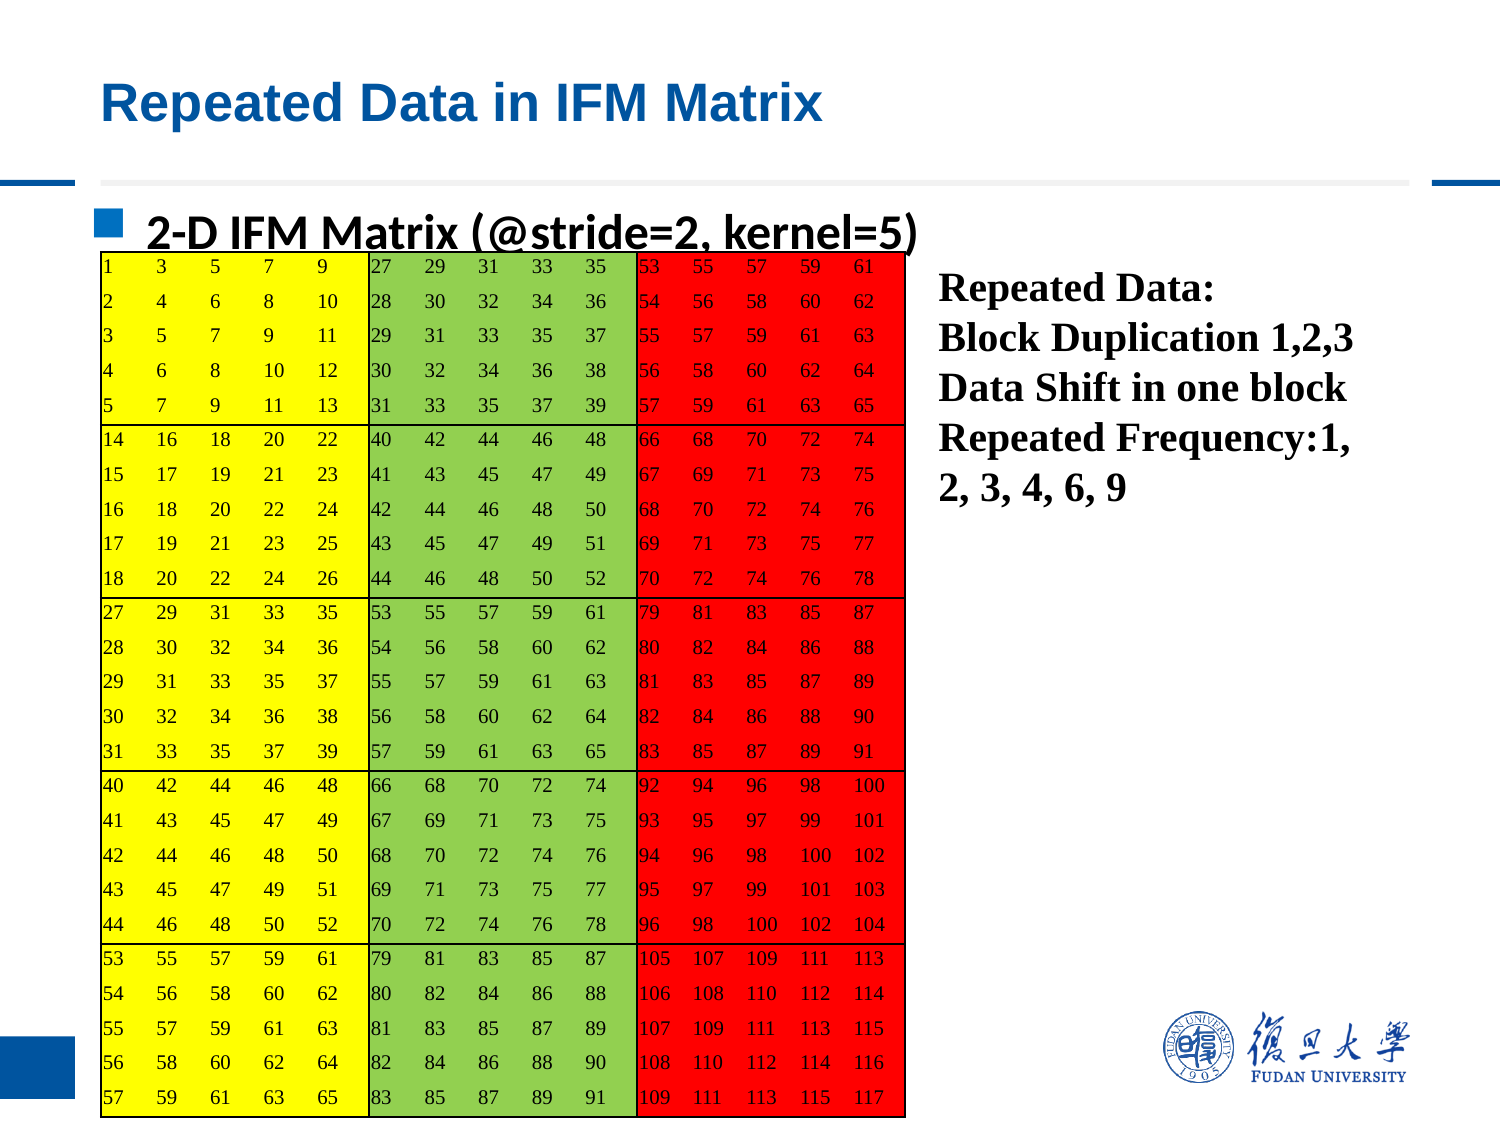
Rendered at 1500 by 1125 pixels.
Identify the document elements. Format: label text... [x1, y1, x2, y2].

table_cell 86 [476, 1048, 530, 1083]
table_cell 77 [851, 529, 904, 564]
table_cell 39 [583, 391, 636, 424]
table_cell 41 [102, 806, 154, 840]
table_cell 38 [315, 702, 368, 737]
table_cell 47 [530, 460, 583, 494]
table_cell 41 [370, 460, 422, 494]
table_cell 109 [691, 1014, 744, 1048]
table_cell 46 [154, 910, 208, 943]
table_cell 34 [262, 633, 315, 667]
table_cell 64 [851, 356, 904, 391]
table_cell 88 [530, 1048, 583, 1083]
table_cell 110 [691, 1048, 744, 1083]
table_cell 36 [315, 633, 368, 667]
table_cell 112 [798, 979, 851, 1014]
table_cell 78 [583, 910, 636, 943]
table_cell 57 [370, 737, 422, 770]
table_cell 82 [422, 979, 476, 1014]
table_cell 91 [583, 1083, 636, 1116]
table_cell 70 [476, 772, 530, 806]
table_cell 36 [583, 287, 636, 321]
table_cell 11 [315, 321, 368, 356]
table_cell 48 [583, 426, 636, 460]
table_header 61 [851, 253, 904, 287]
table_cell 32 [208, 633, 262, 667]
table_cell 48 [315, 772, 368, 806]
table_cell 58 [154, 1048, 208, 1083]
table_cell 71 [691, 529, 744, 564]
table_cell 85 [476, 1014, 530, 1048]
table_cell 88 [798, 702, 851, 737]
table_cell 86 [744, 702, 798, 737]
table_cell 46 [208, 840, 262, 875]
table_cell 57 [691, 321, 744, 356]
table_cell 99 [798, 806, 851, 840]
table_cell 32 [422, 356, 476, 391]
table_cell 84 [476, 979, 530, 1014]
table_cell 56 [691, 287, 744, 321]
table_cell 84 [691, 702, 744, 737]
table_cell 114 [851, 979, 904, 1014]
table_cell 68 [691, 426, 744, 460]
table_cell 37 [583, 321, 636, 356]
table_cell 73 [798, 460, 851, 494]
table_cell 54 [370, 633, 422, 667]
table_cell 107 [691, 945, 744, 979]
table_cell 72 [476, 840, 530, 875]
table_cell 16 [154, 426, 208, 460]
table_header 29 [422, 253, 476, 287]
table_header 53 [638, 253, 691, 287]
table_cell 59 [744, 321, 798, 356]
table_cell 57 [638, 391, 691, 424]
table_cell 70 [638, 564, 691, 597]
table_cell 106 [638, 979, 691, 1014]
table_cell 18 [102, 564, 154, 597]
table_cell 50 [583, 494, 636, 529]
table_cell 46 [476, 494, 530, 529]
table_cell 88 [851, 633, 904, 667]
table_cell 46 [262, 772, 315, 806]
table_cell 35 [208, 737, 262, 770]
table_cell 69 [422, 806, 476, 840]
table_cell 108 [638, 1048, 691, 1083]
table_cell 59 [154, 1083, 208, 1116]
table_cell 24 [262, 564, 315, 597]
table_cell 43 [370, 529, 422, 564]
table_cell 102 [798, 910, 851, 943]
table_cell 66 [370, 772, 422, 806]
table_cell 85 [798, 599, 851, 633]
table_cell 72 [530, 772, 583, 806]
table_header 1 [102, 253, 154, 287]
table_cell 59 [208, 1014, 262, 1048]
table_cell 81 [638, 667, 691, 702]
table_cell 20 [262, 426, 315, 460]
table_cell 110 [744, 979, 798, 1014]
table_cell 100 [798, 840, 851, 875]
picture [1247, 1011, 1410, 1083]
table_cell 83 [370, 1083, 422, 1116]
table_cell 45 [154, 875, 208, 910]
table_cell 60 [530, 633, 583, 667]
table_cell 37 [315, 667, 368, 702]
table_cell 99 [744, 875, 798, 910]
table_cell 108 [691, 979, 744, 1014]
table_cell 5 [102, 391, 154, 424]
table_cell 57 [422, 667, 476, 702]
table_cell 54 [638, 287, 691, 321]
table_cell 75 [583, 806, 636, 840]
table_cell 68 [370, 840, 422, 875]
table_cell 102 [851, 840, 904, 875]
table_cell 22 [315, 426, 368, 460]
table_cell 72 [691, 564, 744, 597]
table_cell 67 [370, 806, 422, 840]
table_cell 57 [102, 1083, 154, 1116]
table_cell 86 [530, 979, 583, 1014]
table_cell 62 [798, 356, 851, 391]
table_cell 62 [583, 633, 636, 667]
table_cell 97 [691, 875, 744, 910]
table_cell 63 [583, 667, 636, 702]
table_cell 89 [851, 667, 904, 702]
table_cell 48 [262, 840, 315, 875]
table_cell 83 [638, 737, 691, 770]
table_cell 34 [476, 356, 530, 391]
table_cell 12 [315, 356, 368, 391]
table_cell 23 [315, 460, 368, 494]
table_cell 48 [208, 910, 262, 943]
table_cell 29 [370, 321, 422, 356]
table_header 27 [370, 253, 422, 287]
table_cell 18 [208, 426, 262, 460]
table_cell 57 [154, 1014, 208, 1048]
table_cell 74 [530, 840, 583, 875]
table_header 7 [262, 253, 315, 287]
table_cell 31 [422, 321, 476, 356]
table_cell 93 [638, 806, 691, 840]
table_header 57 [744, 253, 798, 287]
table_header 5 [208, 253, 262, 287]
table_cell 89 [530, 1083, 583, 1116]
table_cell 61 [208, 1083, 262, 1116]
table_cell 21 [262, 460, 315, 494]
table_cell 49 [315, 806, 368, 840]
table_cell 4 [154, 287, 208, 321]
table_cell 52 [315, 910, 368, 943]
table_cell 30 [102, 702, 154, 737]
table_cell 19 [154, 529, 208, 564]
table_cell 13 [315, 391, 368, 424]
table_cell 44 [208, 772, 262, 806]
table_cell 6 [208, 287, 262, 321]
table_cell 37 [262, 737, 315, 770]
table_cell 113 [851, 945, 904, 979]
table_cell 47 [208, 875, 262, 910]
table_cell 87 [583, 945, 636, 979]
table_cell 31 [154, 667, 208, 702]
table_cell 94 [691, 772, 744, 806]
table_cell 60 [476, 702, 530, 737]
table_cell 9 [208, 391, 262, 424]
table_cell 83 [744, 599, 798, 633]
table_cell 76 [851, 494, 904, 529]
text_box 2-D IFM Matrix (@stride=2, kernel=5) [75, 168, 1410, 268]
table_cell 56 [154, 979, 208, 1014]
table_cell 5 [154, 321, 208, 356]
table_cell 113 [744, 1083, 798, 1116]
table_cell 112 [744, 1048, 798, 1083]
table_cell 27 [102, 599, 154, 633]
table_cell 73 [530, 806, 583, 840]
table_cell 48 [476, 564, 530, 597]
table_cell 53 [102, 945, 154, 979]
table_cell 74 [798, 494, 851, 529]
table_cell 61 [262, 1014, 315, 1048]
table_cell 9 [262, 321, 315, 356]
table_cell 28 [370, 287, 422, 321]
table_cell 14 [102, 426, 154, 460]
table_cell 85 [744, 667, 798, 702]
table_cell 71 [422, 875, 476, 910]
table_cell 96 [638, 910, 691, 943]
table_cell 87 [798, 667, 851, 702]
table_cell 79 [638, 599, 691, 633]
table_cell 81 [422, 945, 476, 979]
table_cell 82 [370, 1048, 422, 1083]
table_cell 8 [262, 287, 315, 321]
table_cell 63 [798, 391, 851, 424]
table_cell 59 [530, 599, 583, 633]
table_cell 88 [583, 979, 636, 1014]
table_cell 62 [851, 287, 904, 321]
table_cell 62 [262, 1048, 315, 1083]
table_cell 57 [476, 599, 530, 633]
table_cell 80 [638, 633, 691, 667]
table_cell 71 [476, 806, 530, 840]
table_cell 72 [744, 494, 798, 529]
table_cell 31 [208, 599, 262, 633]
table_cell 115 [851, 1014, 904, 1048]
table_cell 92 [638, 772, 691, 806]
table_header 33 [530, 253, 583, 287]
table_cell 65 [851, 391, 904, 424]
table_cell 10 [262, 356, 315, 391]
table_cell 98 [798, 772, 851, 806]
table_cell 86 [798, 633, 851, 667]
table_cell 60 [208, 1048, 262, 1083]
table_cell 76 [530, 910, 583, 943]
table_cell 115 [798, 1083, 851, 1116]
table_cell 56 [370, 702, 422, 737]
table_cell 20 [208, 494, 262, 529]
table_cell 51 [315, 875, 368, 910]
table_cell 73 [744, 529, 798, 564]
table_cell 54 [102, 979, 154, 1014]
table_cell 17 [102, 529, 154, 564]
table_header 59 [798, 253, 851, 287]
table_cell 61 [476, 737, 530, 770]
table_cell 10 [315, 287, 368, 321]
table_cell 52 [583, 564, 636, 597]
table_cell 91 [851, 737, 904, 770]
table_cell 59 [476, 667, 530, 702]
table_cell 55 [638, 321, 691, 356]
table_cell 58 [422, 702, 476, 737]
table_cell 58 [691, 356, 744, 391]
table_cell 36 [530, 356, 583, 391]
table_cell 36 [262, 702, 315, 737]
table_cell 40 [370, 426, 422, 460]
table_cell 18 [154, 494, 208, 529]
table_cell 29 [102, 667, 154, 702]
table_cell 55 [422, 599, 476, 633]
table_cell 29 [154, 599, 208, 633]
table_cell 62 [530, 702, 583, 737]
table_cell 116 [851, 1048, 904, 1083]
table_cell 87 [744, 737, 798, 770]
table_cell 3 [102, 321, 154, 356]
table_cell 77 [583, 875, 636, 910]
table_cell 90 [583, 1048, 636, 1083]
table_cell 58 [208, 979, 262, 1014]
table_cell 6 [154, 356, 208, 391]
table_cell 44 [102, 910, 154, 943]
table_cell 83 [422, 1014, 476, 1048]
table_cell 49 [262, 875, 315, 910]
table_cell 15 [102, 460, 154, 494]
table_cell 45 [476, 460, 530, 494]
table_cell 40 [102, 772, 154, 806]
table_cell 25 [315, 529, 368, 564]
table_cell 61 [530, 667, 583, 702]
table_cell 66 [638, 426, 691, 460]
table_cell 109 [638, 1083, 691, 1116]
table_cell 33 [422, 391, 476, 424]
table_cell 7 [208, 321, 262, 356]
table_cell 33 [208, 667, 262, 702]
table_cell 76 [583, 840, 636, 875]
table_cell 103 [851, 875, 904, 910]
table_header 35 [583, 253, 636, 287]
table_cell 34 [208, 702, 262, 737]
table_cell 43 [422, 460, 476, 494]
table_cell 69 [638, 529, 691, 564]
table_cell 70 [370, 910, 422, 943]
table_cell 85 [422, 1083, 476, 1116]
table_cell 56 [102, 1048, 154, 1083]
table_cell 44 [154, 840, 208, 875]
slide_number [0, 1036, 76, 1100]
table_cell 64 [315, 1048, 368, 1083]
table_cell 81 [370, 1014, 422, 1048]
table_cell 89 [798, 737, 851, 770]
table_cell 46 [422, 564, 476, 597]
table_cell 28 [102, 633, 154, 667]
table_cell 114 [798, 1048, 851, 1083]
table_cell 37 [530, 391, 583, 424]
table_cell 33 [154, 737, 208, 770]
table_cell 101 [851, 806, 904, 840]
table_cell 42 [422, 426, 476, 460]
table_cell 55 [154, 945, 208, 979]
table_cell 78 [851, 564, 904, 597]
table_cell 58 [744, 287, 798, 321]
table_cell 34 [530, 287, 583, 321]
table_cell 2 [102, 287, 154, 321]
table_cell 22 [208, 564, 262, 597]
table_cell 59 [262, 945, 315, 979]
table_cell 32 [476, 287, 530, 321]
table_cell 63 [851, 321, 904, 356]
table_cell 60 [744, 356, 798, 391]
table_cell 75 [798, 529, 851, 564]
table_cell 84 [744, 633, 798, 667]
table_cell 53 [370, 599, 422, 633]
table_cell 87 [530, 1014, 583, 1048]
table_cell 113 [798, 1014, 851, 1048]
table_cell 68 [638, 494, 691, 529]
table_cell 109 [744, 945, 798, 979]
table_cell 60 [262, 979, 315, 1014]
table_cell 42 [370, 494, 422, 529]
table_cell 59 [691, 391, 744, 424]
table_cell 87 [476, 1083, 530, 1116]
table_cell 74 [744, 564, 798, 597]
table_cell 46 [530, 426, 583, 460]
table_cell 31 [370, 391, 422, 424]
table_cell 39 [315, 737, 368, 770]
table_cell 50 [262, 910, 315, 943]
table_cell 68 [422, 772, 476, 806]
table_cell 111 [744, 1014, 798, 1048]
table_cell 71 [744, 460, 798, 494]
table_cell 43 [154, 806, 208, 840]
table_cell 98 [744, 840, 798, 875]
table_cell 51 [583, 529, 636, 564]
table_header 55 [691, 253, 744, 287]
table_cell 56 [638, 356, 691, 391]
table_cell 74 [851, 426, 904, 460]
table_cell 50 [315, 840, 368, 875]
table_cell 42 [154, 772, 208, 806]
table_cell 69 [691, 460, 744, 494]
table_cell 22 [262, 494, 315, 529]
table_cell 63 [315, 1014, 368, 1048]
table_cell 69 [370, 875, 422, 910]
table_cell 83 [691, 667, 744, 702]
table_cell 107 [638, 1014, 691, 1048]
table_cell 55 [370, 667, 422, 702]
table_cell 16 [102, 494, 154, 529]
table_cell 62 [315, 979, 368, 1014]
table_cell 100 [851, 772, 904, 806]
table_cell 17 [154, 460, 208, 494]
table_cell 49 [530, 529, 583, 564]
table_cell 59 [422, 737, 476, 770]
table_cell 61 [583, 599, 636, 633]
table_cell 24 [315, 494, 368, 529]
table_cell 57 [208, 945, 262, 979]
table_cell 72 [422, 910, 476, 943]
table_cell 47 [476, 529, 530, 564]
table_cell 67 [638, 460, 691, 494]
table_cell 105 [638, 945, 691, 979]
table_cell 75 [851, 460, 904, 494]
table_cell 61 [798, 321, 851, 356]
table_cell 50 [530, 564, 583, 597]
table_cell 83 [476, 945, 530, 979]
table_cell 58 [476, 633, 530, 667]
table_cell 101 [798, 875, 851, 910]
table_cell 26 [315, 564, 368, 597]
table_cell 70 [744, 426, 798, 460]
table_cell 35 [315, 599, 368, 633]
table_cell 49 [583, 460, 636, 494]
table_cell 81 [691, 599, 744, 633]
table_cell 84 [422, 1048, 476, 1083]
table_cell 63 [530, 737, 583, 770]
picture [1163, 1011, 1234, 1083]
table_cell 63 [262, 1083, 315, 1116]
table_cell 65 [315, 1083, 368, 1116]
table_cell 4 [102, 356, 154, 391]
table_cell 70 [422, 840, 476, 875]
table_cell 42 [102, 840, 154, 875]
table_cell 21 [208, 529, 262, 564]
table_cell 111 [798, 945, 851, 979]
table_cell 74 [583, 772, 636, 806]
table_cell 35 [262, 667, 315, 702]
table_cell 44 [422, 494, 476, 529]
table_cell 111 [691, 1083, 744, 1116]
table_cell 31 [102, 737, 154, 770]
table_cell 38 [583, 356, 636, 391]
table_cell 87 [851, 599, 904, 633]
table_cell 100 [744, 910, 798, 943]
table_cell 82 [638, 702, 691, 737]
table_cell 65 [583, 737, 636, 770]
table_cell 19 [208, 460, 262, 494]
table_header 31 [476, 253, 530, 287]
table_cell 60 [798, 287, 851, 321]
table_cell 89 [583, 1014, 636, 1048]
table_cell 95 [638, 875, 691, 910]
table_cell 56 [422, 633, 476, 667]
table_cell 104 [851, 910, 904, 943]
table_cell 55 [102, 1014, 154, 1048]
table_cell 79 [370, 945, 422, 979]
table_cell 73 [476, 875, 530, 910]
table_cell 44 [476, 426, 530, 460]
table_cell 30 [422, 287, 476, 321]
table_cell 35 [530, 321, 583, 356]
table_cell 96 [691, 840, 744, 875]
table_cell 82 [691, 633, 744, 667]
text_box Repeated Data: Block Duplication 1,2,3 Data Shift in one block Repeated Frequency:1, 2, 3, 4, 6, 9 [923, 252, 1386, 517]
table_cell 95 [691, 806, 744, 840]
table_cell 23 [262, 529, 315, 564]
table_header 3 [154, 253, 208, 287]
table_cell 8 [208, 356, 262, 391]
table_cell 20 [154, 564, 208, 597]
table_cell 85 [530, 945, 583, 979]
table_cell 32 [154, 702, 208, 737]
table_cell 61 [315, 945, 368, 979]
table_cell 35 [476, 391, 530, 424]
table_cell 117 [851, 1083, 904, 1116]
table_cell 7 [154, 391, 208, 424]
table_cell 76 [798, 564, 851, 597]
table_cell 30 [154, 633, 208, 667]
table_cell 45 [422, 529, 476, 564]
table_cell 45 [208, 806, 262, 840]
table_cell 30 [370, 356, 422, 391]
table_cell 74 [476, 910, 530, 943]
table_cell 33 [262, 599, 315, 633]
table_cell 80 [370, 979, 422, 1014]
table_cell 85 [691, 737, 744, 770]
table_header 9 [315, 253, 368, 287]
table_cell 48 [530, 494, 583, 529]
table_cell 72 [798, 426, 851, 460]
table_cell 47 [262, 806, 315, 840]
table_cell 70 [691, 494, 744, 529]
table_cell 61 [744, 391, 798, 424]
table_cell 97 [744, 806, 798, 840]
table_cell 33 [476, 321, 530, 356]
table_cell 64 [583, 702, 636, 737]
table_cell 96 [744, 772, 798, 806]
table_cell 94 [638, 840, 691, 875]
table_cell 75 [530, 875, 583, 910]
table_cell 98 [691, 910, 744, 943]
table_cell 43 [102, 875, 154, 910]
table_cell 11 [262, 391, 315, 424]
table_cell 90 [851, 702, 904, 737]
table_cell 44 [370, 564, 422, 597]
title Repeated Data in IFM Matrix [100, 30, 1410, 168]
